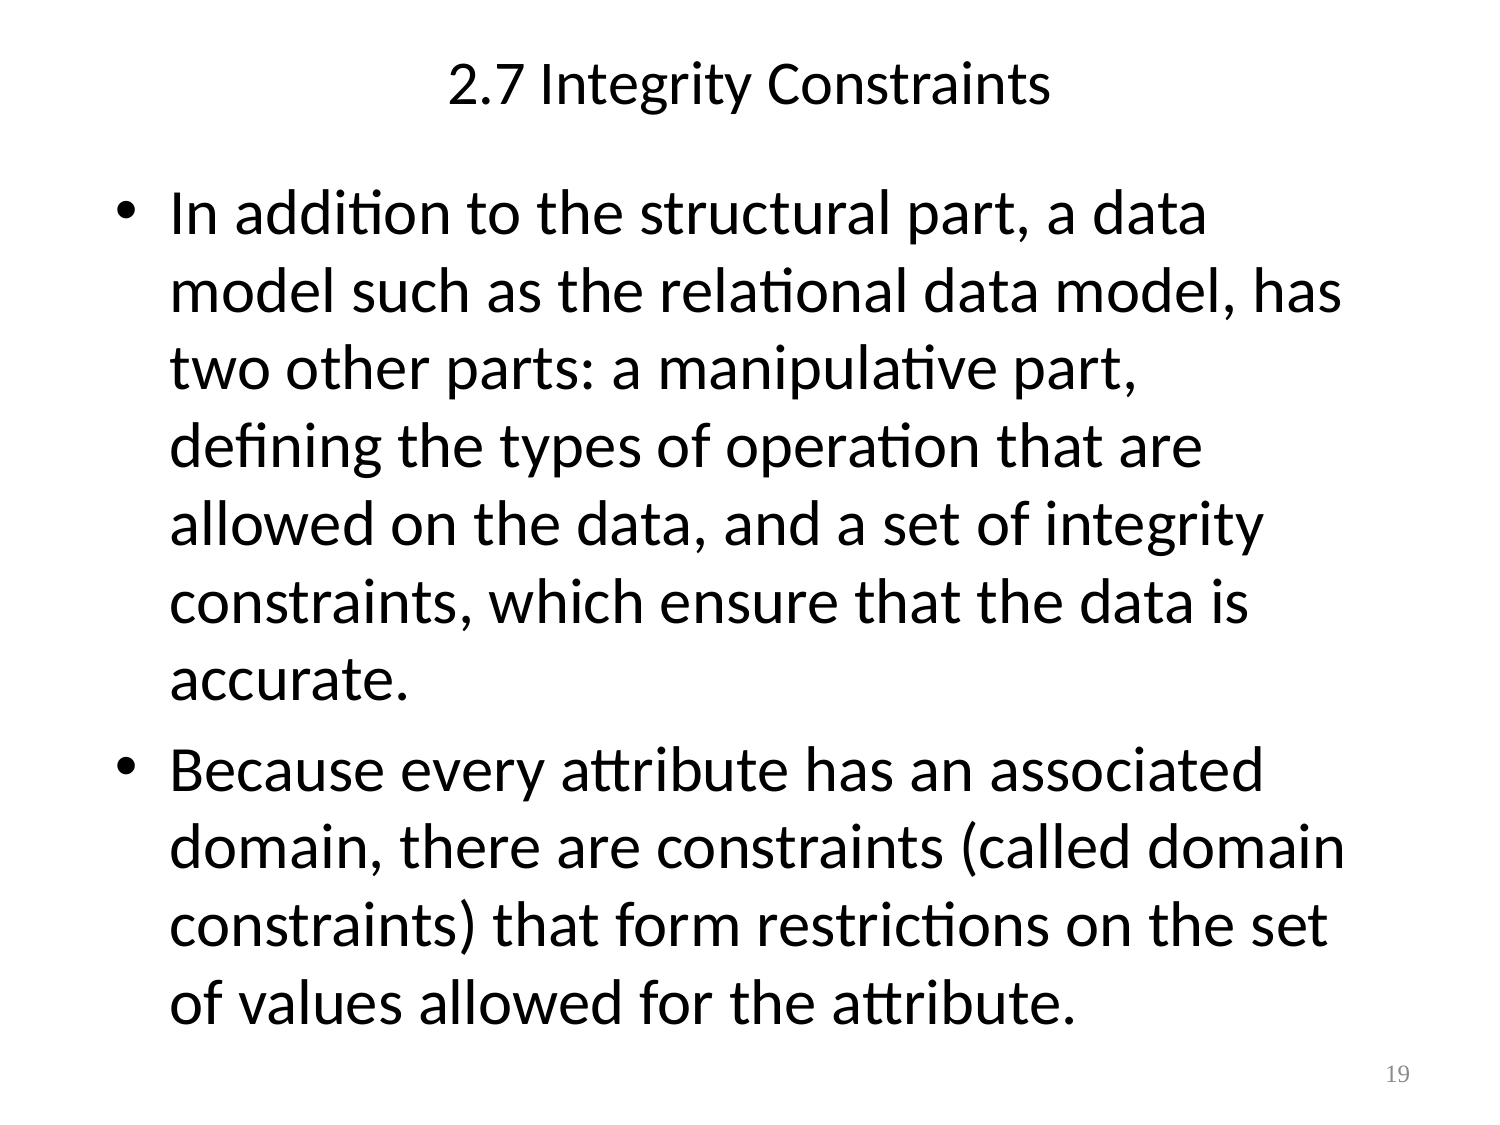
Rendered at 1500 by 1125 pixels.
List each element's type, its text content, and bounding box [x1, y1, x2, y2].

slide_number 19 [1074, 1042, 1425, 1103]
list In addition to the structural part, a data model such as the relational data model, has two other parts: a manipulative part, defining the types of operation that are allowed on the data, and a set of integrity constraints, which ensure that the data is accurate. Because every attribute has an associated domain, there are constraints (called domain constraints) that form restrictions on the set of values allowed for the attribute. [99, 162, 1375, 1113]
title 2.7 Integrity Constraints [262, 35, 1238, 125]
